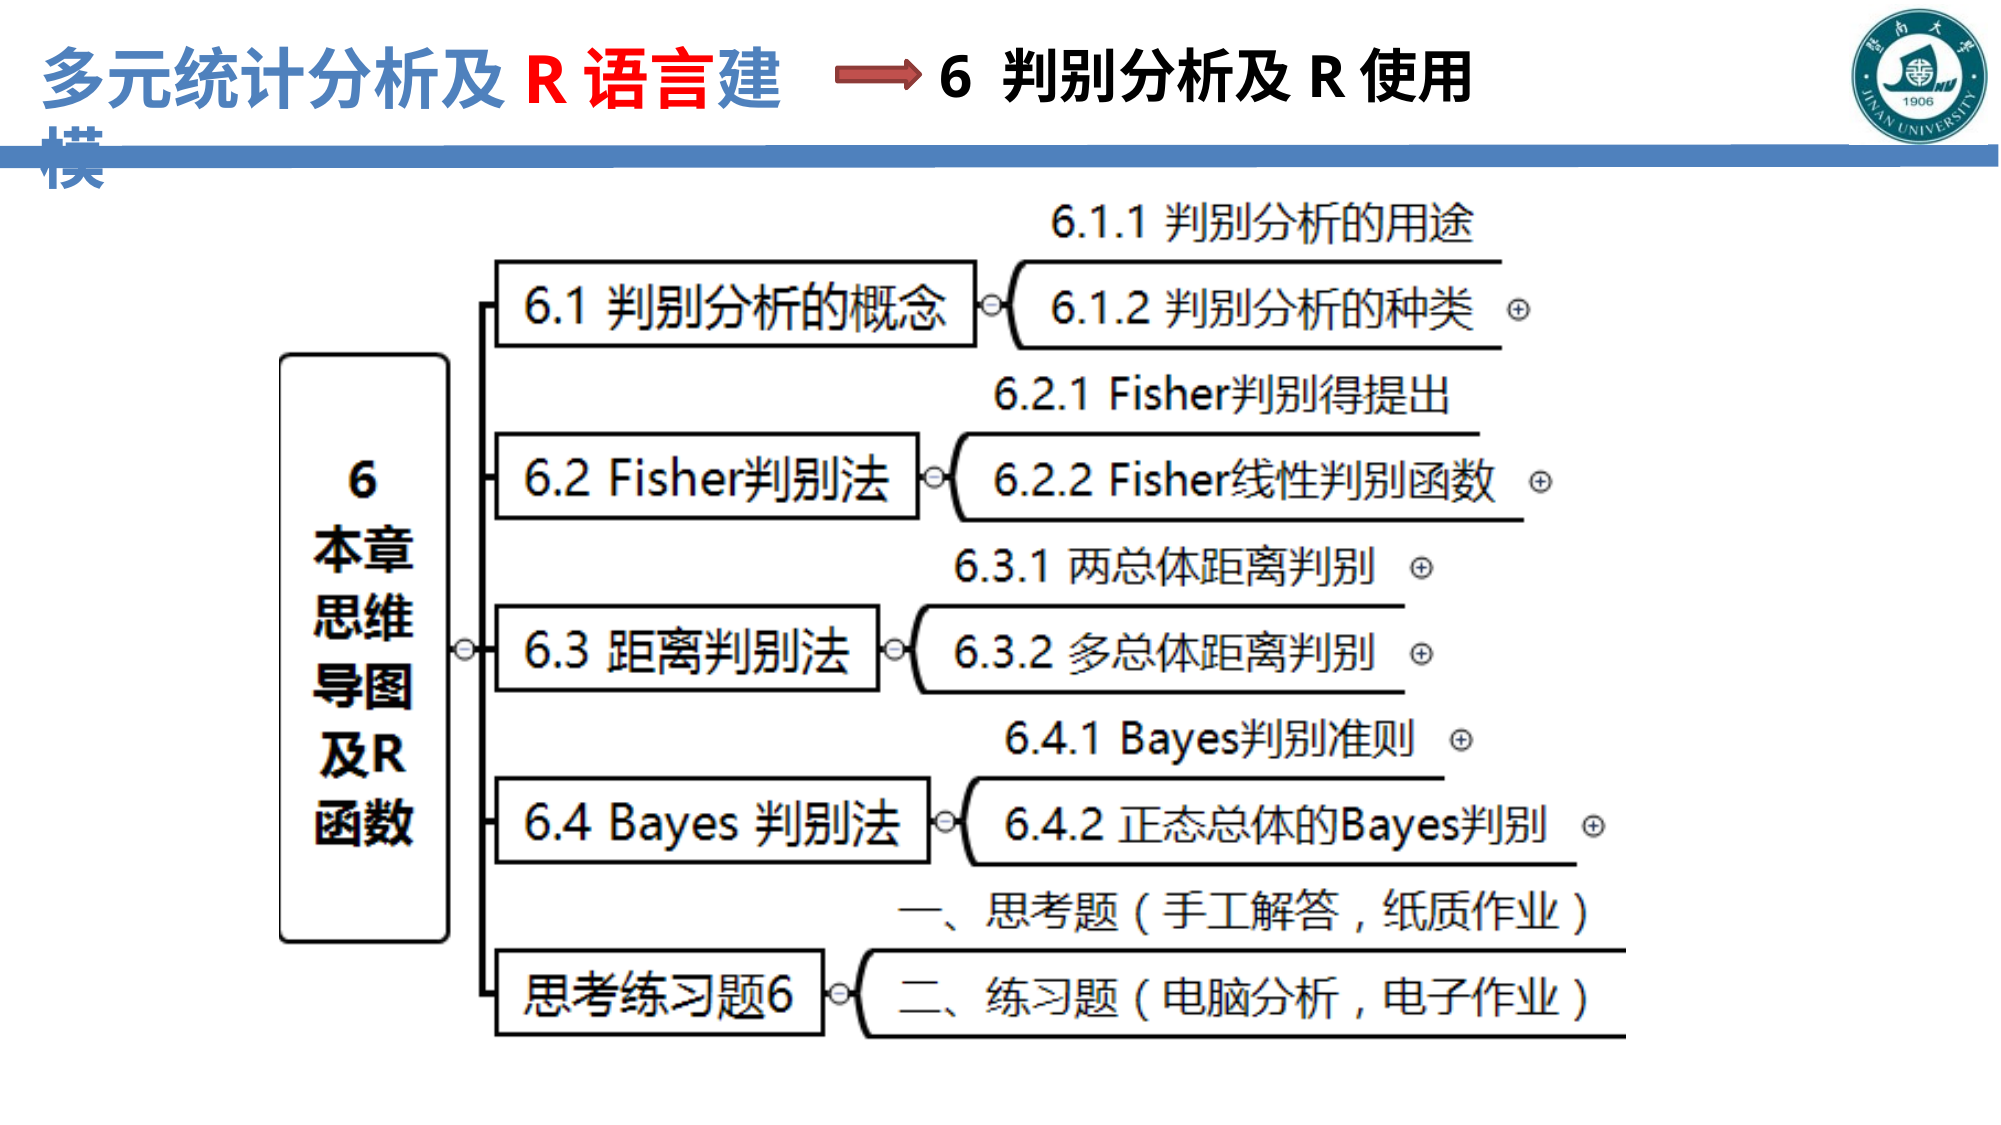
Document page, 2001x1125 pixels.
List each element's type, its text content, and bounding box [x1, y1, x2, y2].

picture [1849, 4, 1988, 145]
picture [279, 194, 1626, 1046]
text_box [835, 58, 923, 91]
text_box 多元统计分析及R语言建模 [25, 29, 861, 204]
text_box 6 判别分析及R使用 [924, 31, 1819, 117]
